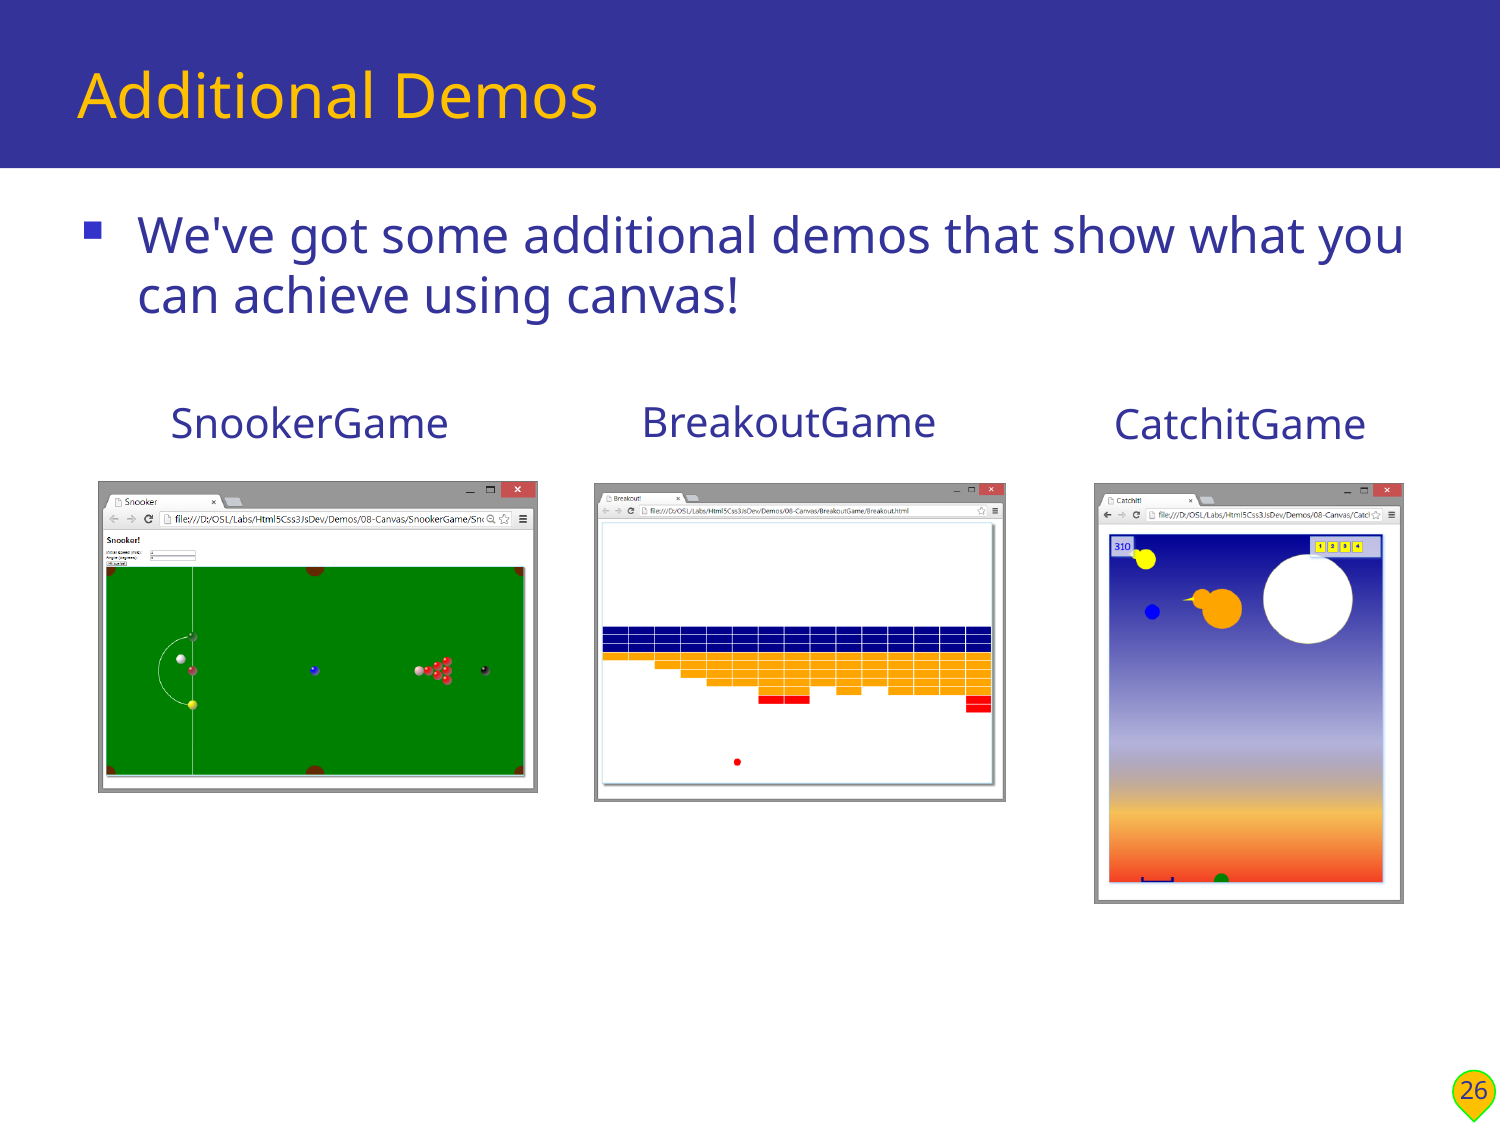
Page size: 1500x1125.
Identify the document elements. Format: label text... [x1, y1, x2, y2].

title Additional Demos [61, 24, 1465, 139]
footer 26 [1431, 1040, 1500, 1117]
list We've got some additional demos that show what you can achieve using canvas! [66, 196, 1460, 1007]
picture [1094, 483, 1405, 904]
text_box CatchitGame [1099, 390, 1382, 456]
text_box BreakoutGame [626, 388, 952, 454]
text_box SnookerGame [155, 389, 465, 455]
picture [594, 483, 1006, 802]
picture [98, 481, 539, 793]
